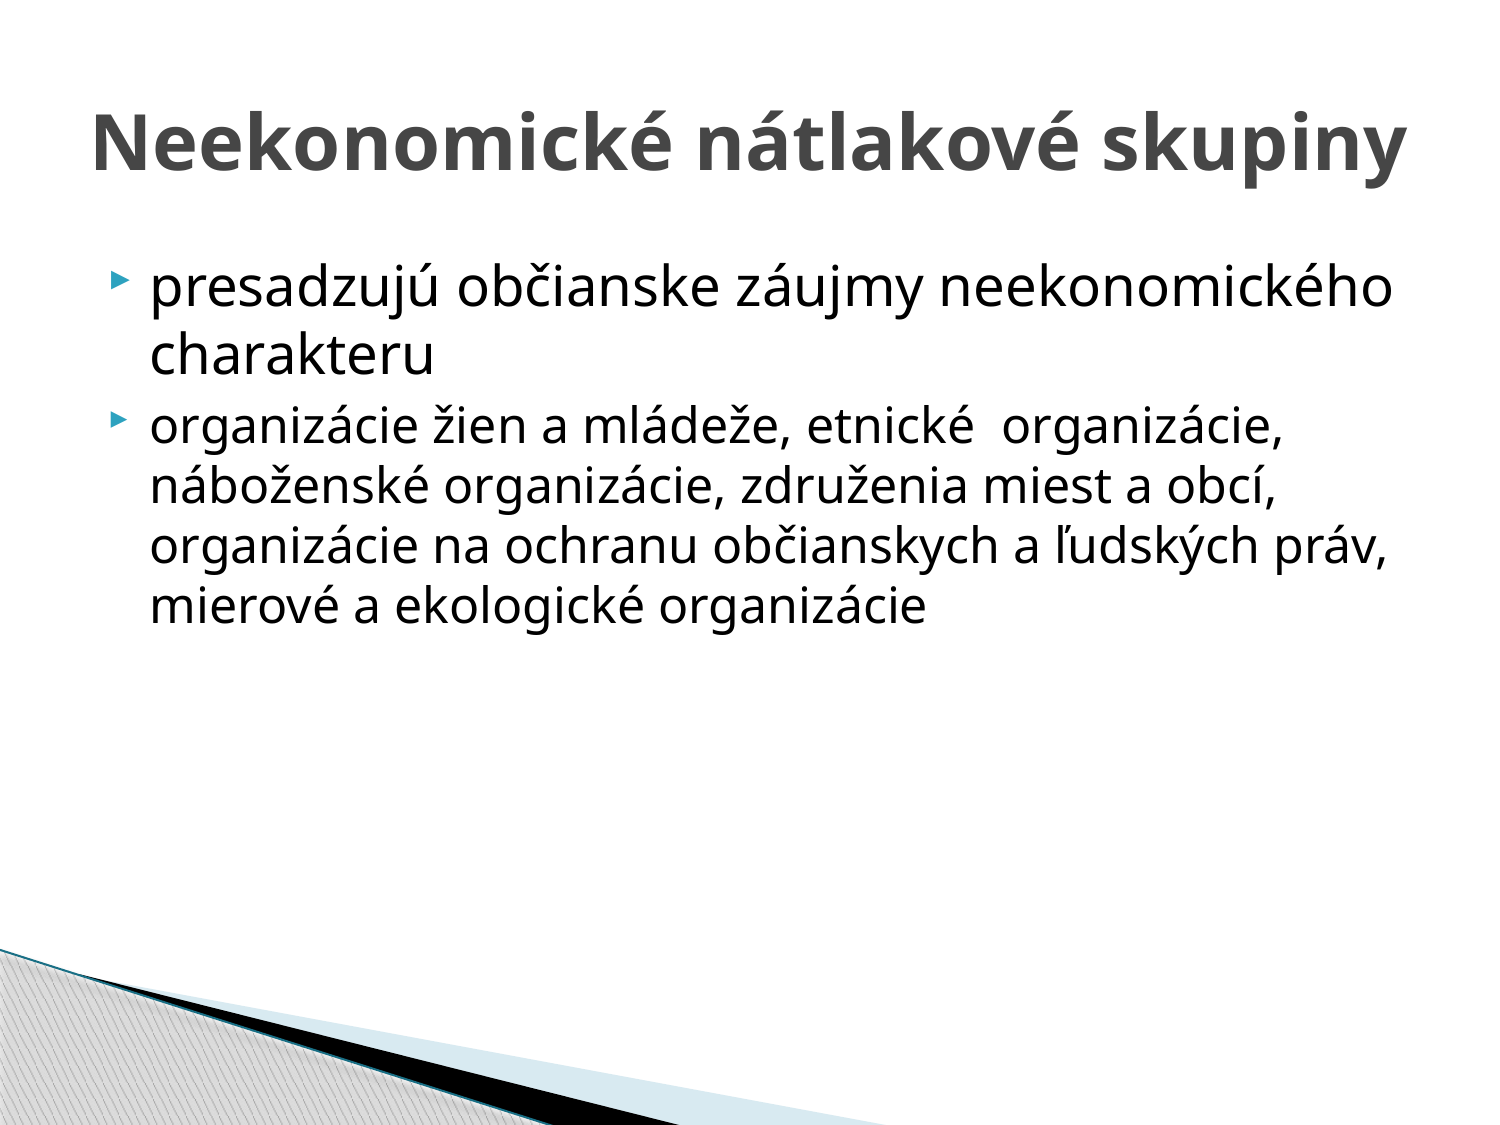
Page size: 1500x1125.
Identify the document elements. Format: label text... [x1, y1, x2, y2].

title Neekonomické nátlakové skupiny [75, 45, 1425, 233]
list presadzujú občianske záujmy neekonomického charakteru organizácie žien a mládeže, etnické organizácie, náboženské organizácie, združenia miest a obcí, organizácie na ochranu občianskych a ľudských práv, mierové a ekologické organizácie [75, 242, 1425, 986]
